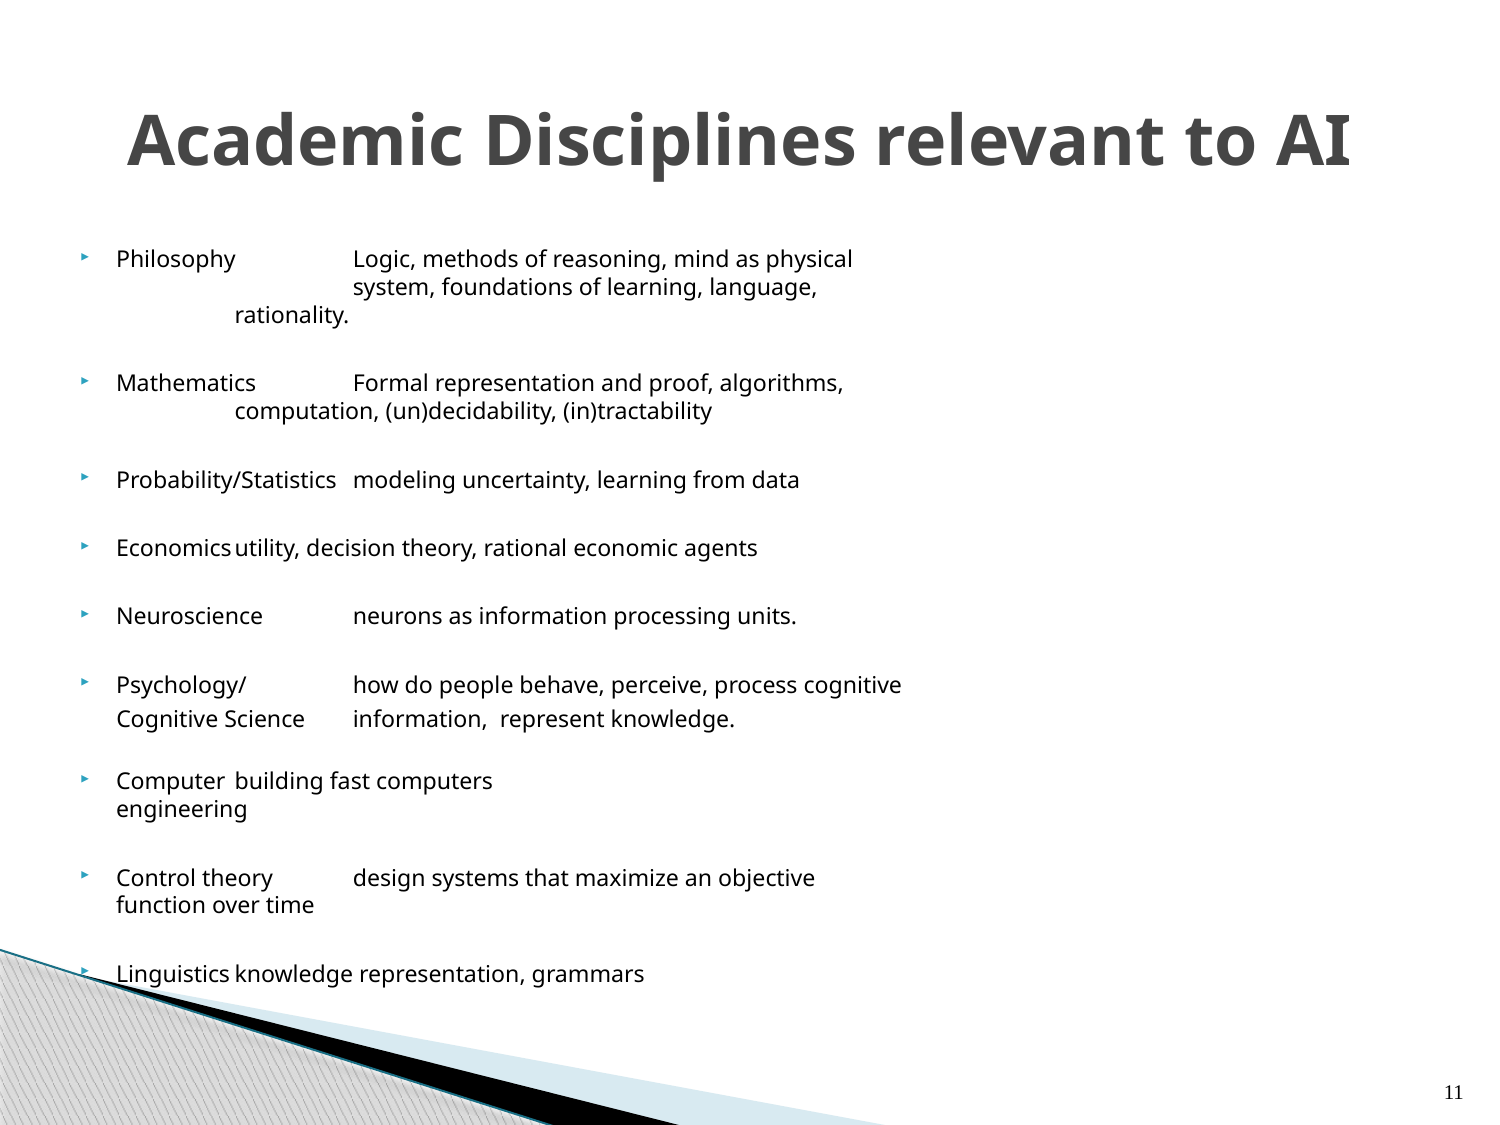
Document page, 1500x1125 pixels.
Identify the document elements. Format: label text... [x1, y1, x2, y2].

slide_number 11 [1418, 1051, 1479, 1112]
title Academic Disciplines relevant to AI [112, 87, 1438, 188]
list Philosophy Logic, methods of reasoning, mind as physical system, foundations of learning, language, rationality. Mathematics Formal representation and proof, algorithms, computation, (un)decidability, (in)tractability Probability/Statistics modeling uncertainty, learning from data Economics utility, decision theory, rational economic agents Neuroscience neurons as information processing units. Psychology/ how do people behave, perceive, process cognitive Cognitive Science information, represent knowledge. Computer building fast computers engineering Control theory design systems that maximize an objective function over time Linguistics knowledge representation, grammars [50, 237, 1425, 1000]
